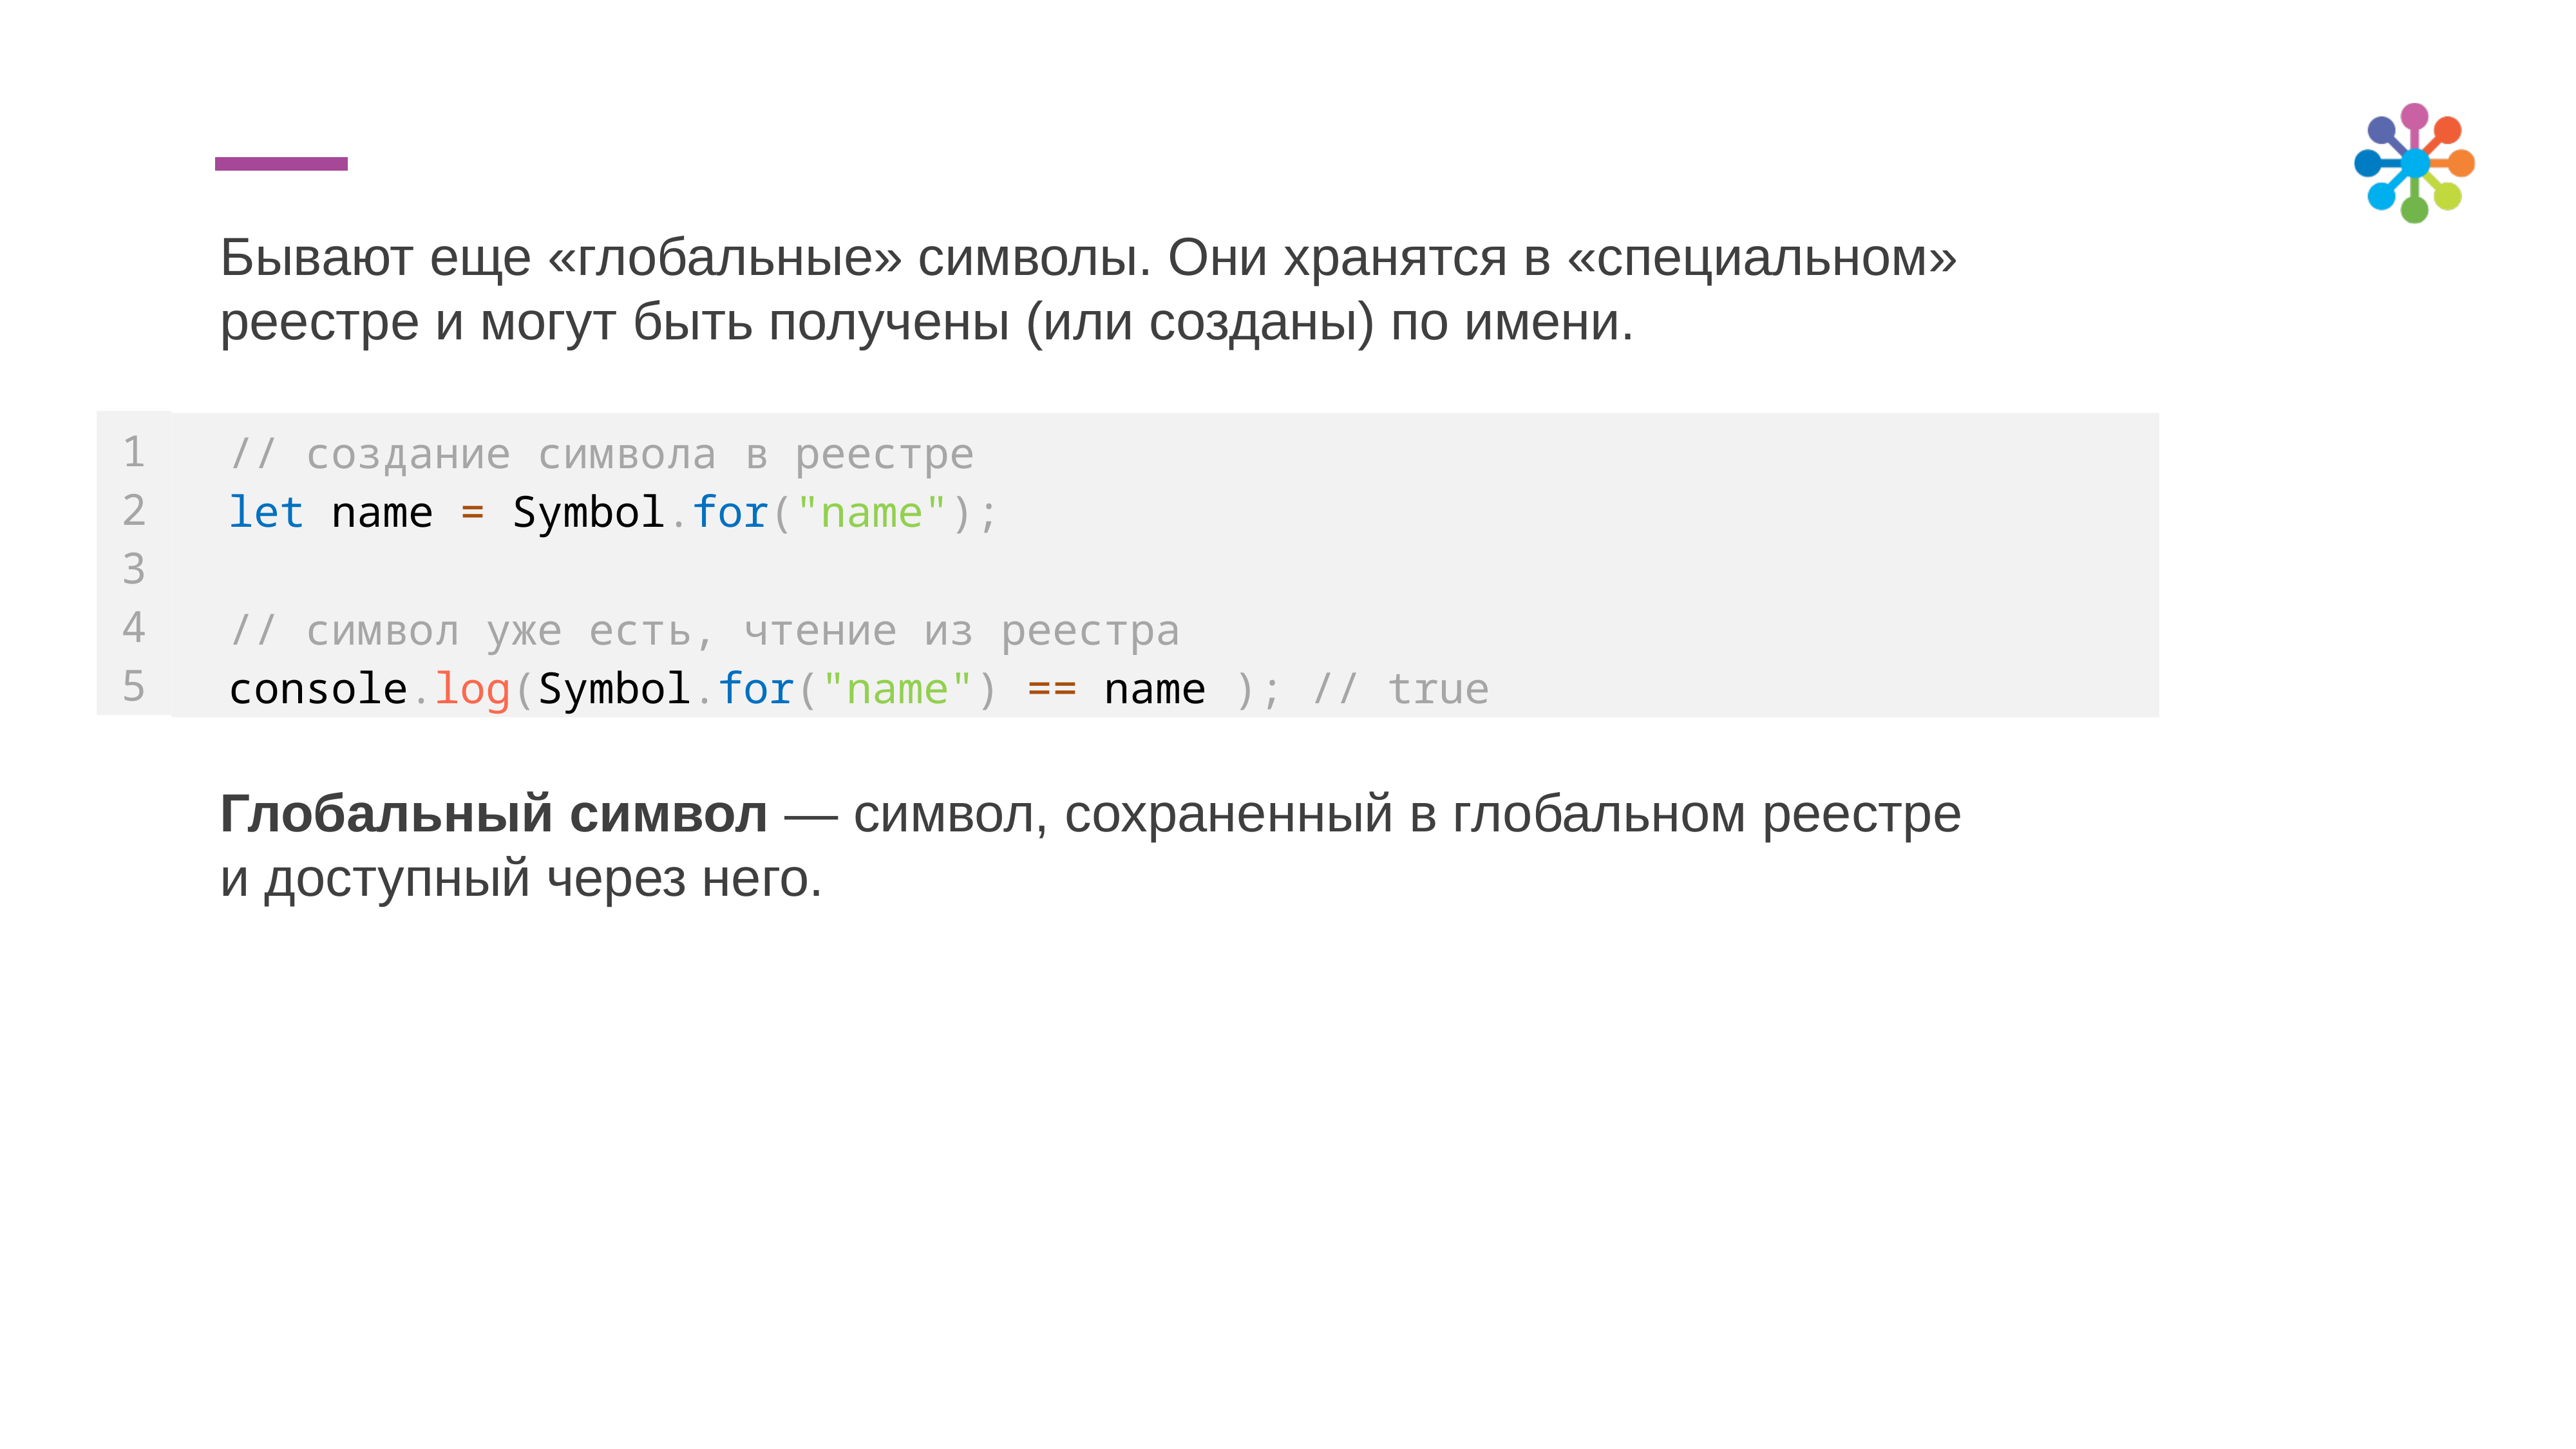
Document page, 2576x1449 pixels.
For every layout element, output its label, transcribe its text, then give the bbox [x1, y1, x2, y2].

text_box Бывают еще «глобальные» символы. Они хранятся в «специальном» реестре и могут быть получены (или созданы) по имени. [215, 216, 2160, 355]
text_box Глобальный символ — символ, сохраненный в глобальном реестре и доступный через него. [215, 773, 2160, 912]
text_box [96, 409, 2160, 721]
picture [2354, 103, 2476, 225]
